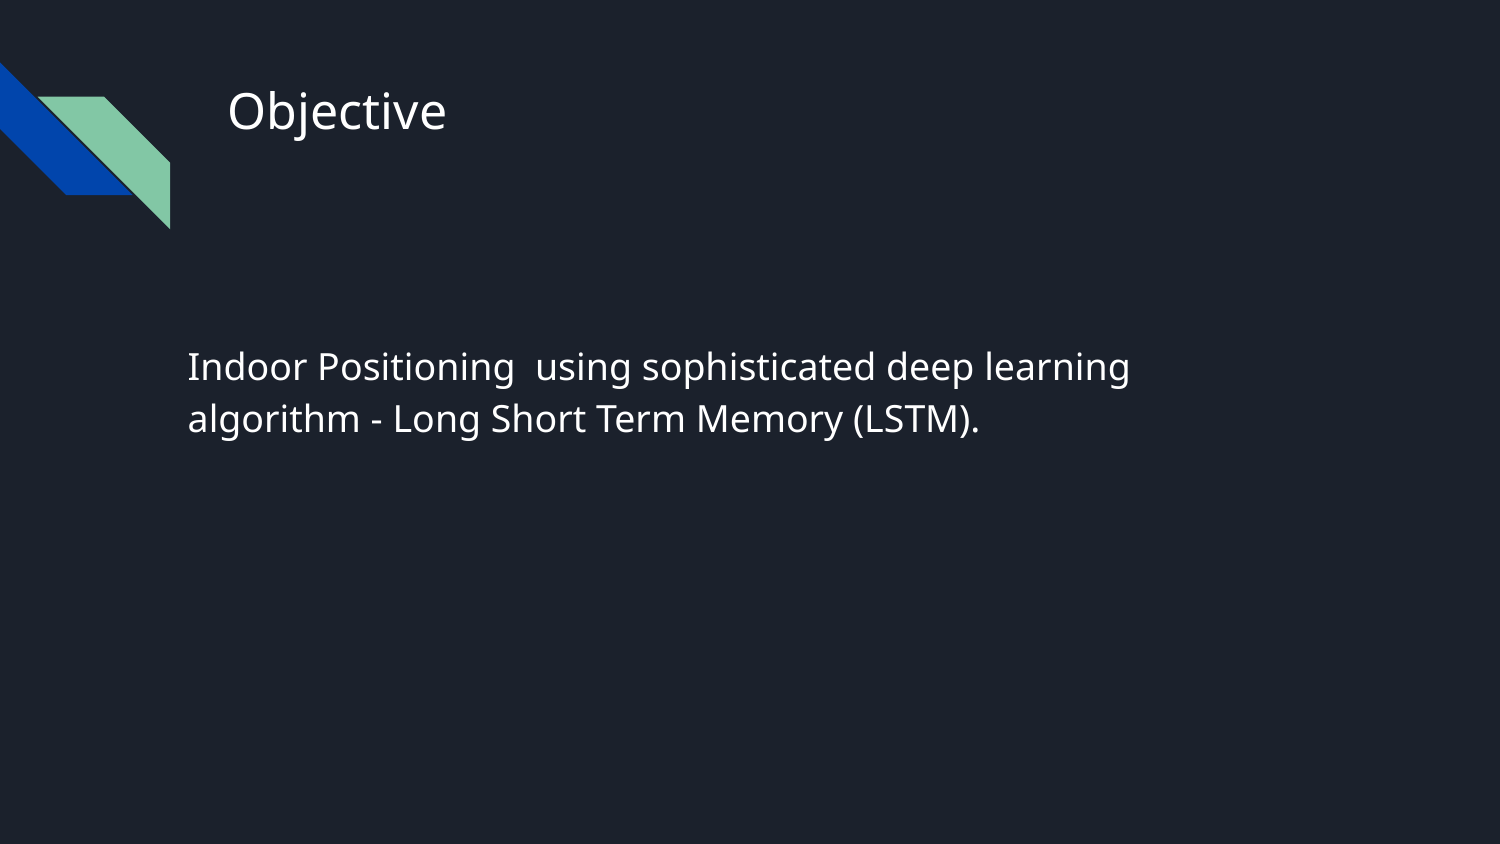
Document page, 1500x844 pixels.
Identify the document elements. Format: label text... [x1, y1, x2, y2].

list Indoor Positioning using sophisticated deep learning algorithm - Long Short Term Memory (LSTM). [172, 243, 1328, 721]
title Objective [212, 64, 1368, 215]
